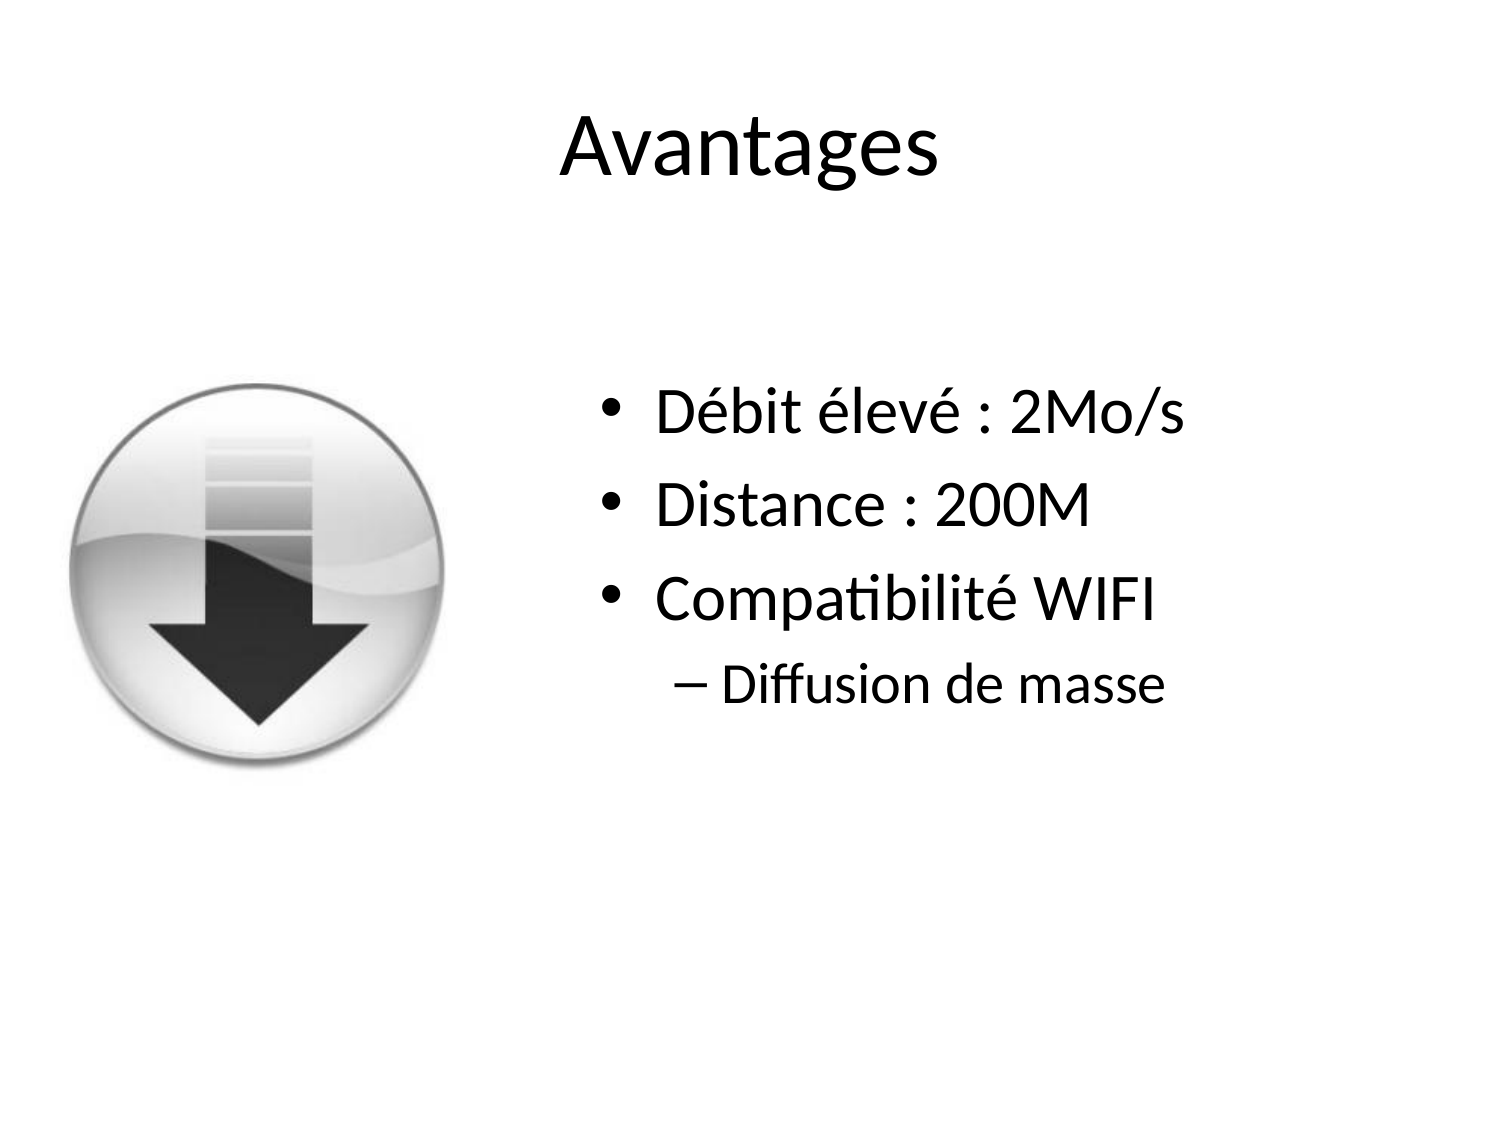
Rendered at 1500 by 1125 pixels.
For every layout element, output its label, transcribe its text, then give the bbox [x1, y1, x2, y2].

title Avantages [75, 45, 1425, 233]
list Débit élevé : 2Mo/s Distance : 200M Compatibilité WIFI Diffusion de masse [584, 358, 1500, 790]
picture [0, 302, 544, 847]
